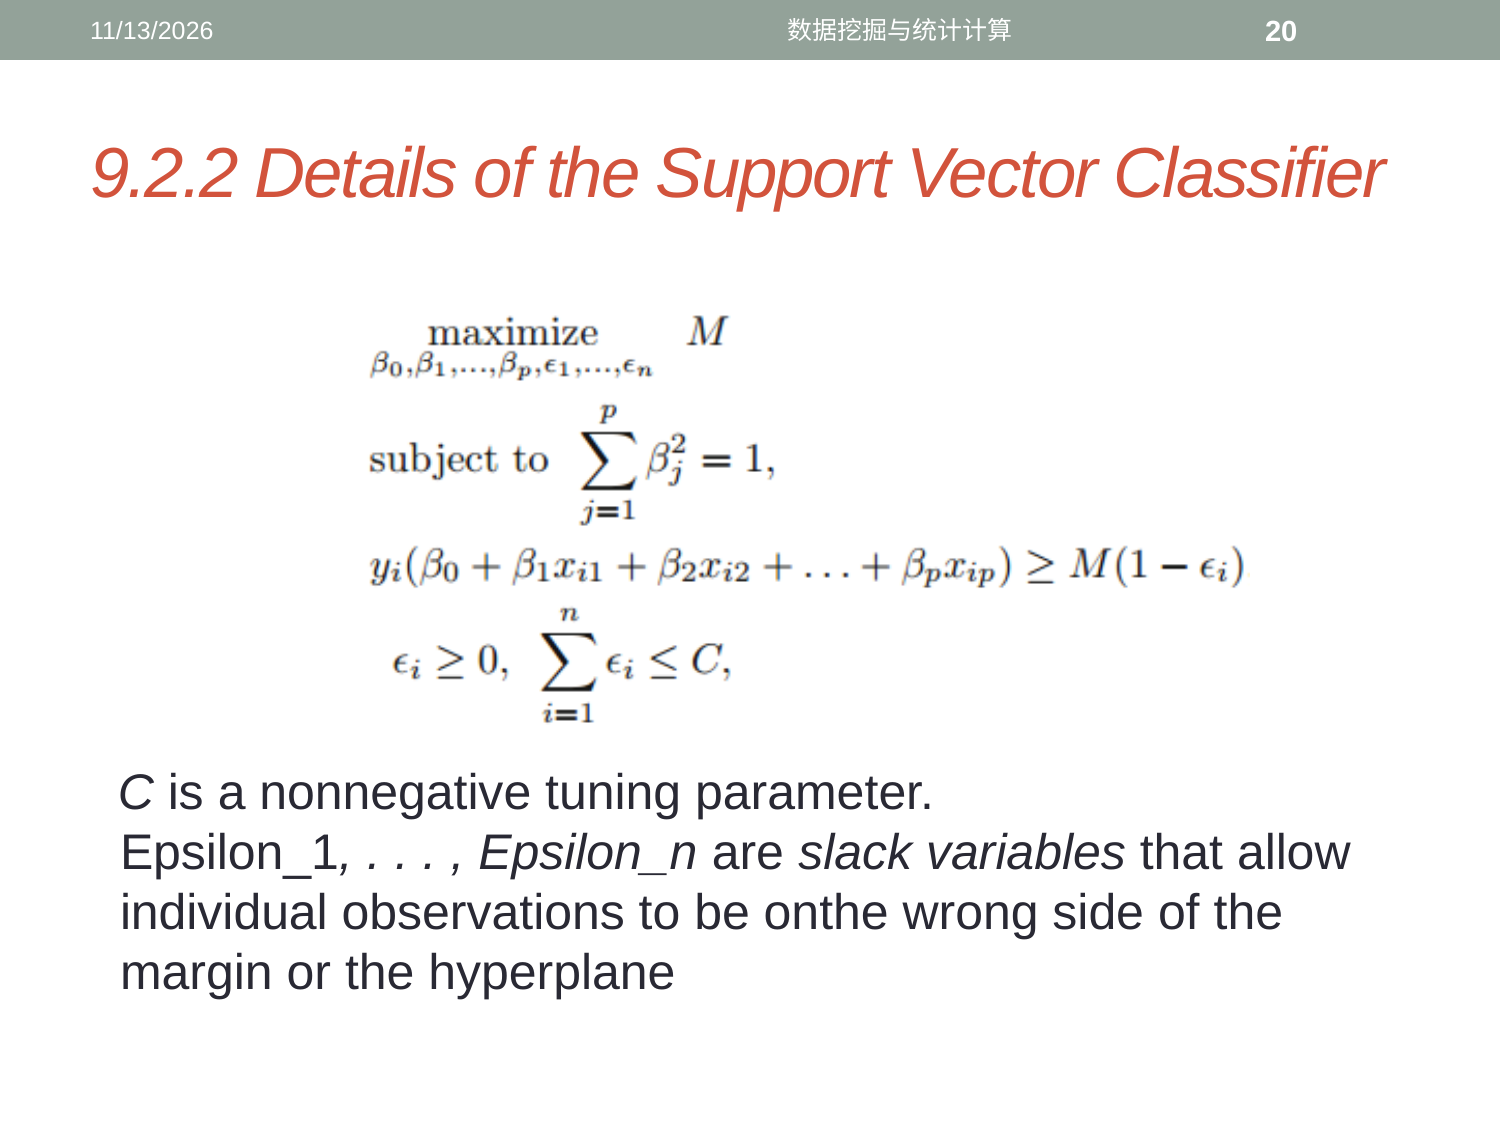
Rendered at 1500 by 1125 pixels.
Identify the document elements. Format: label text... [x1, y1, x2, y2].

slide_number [75, 3, 550, 57]
list C is a nonnegative tuning parameter. Epsilon_1, . . . , Epsilon_n are slack variables that allow individual observations to be onthe wrong side of the margin or the hyperplane [75, 262, 1425, 1063]
title 9.2.2 Details of the Support Vector Classifier [75, 87, 1425, 250]
slide_number 20 [1250, 3, 1425, 57]
footer 数据挖掘与统计计算 [562, 3, 1238, 57]
picture [348, 304, 1251, 727]
